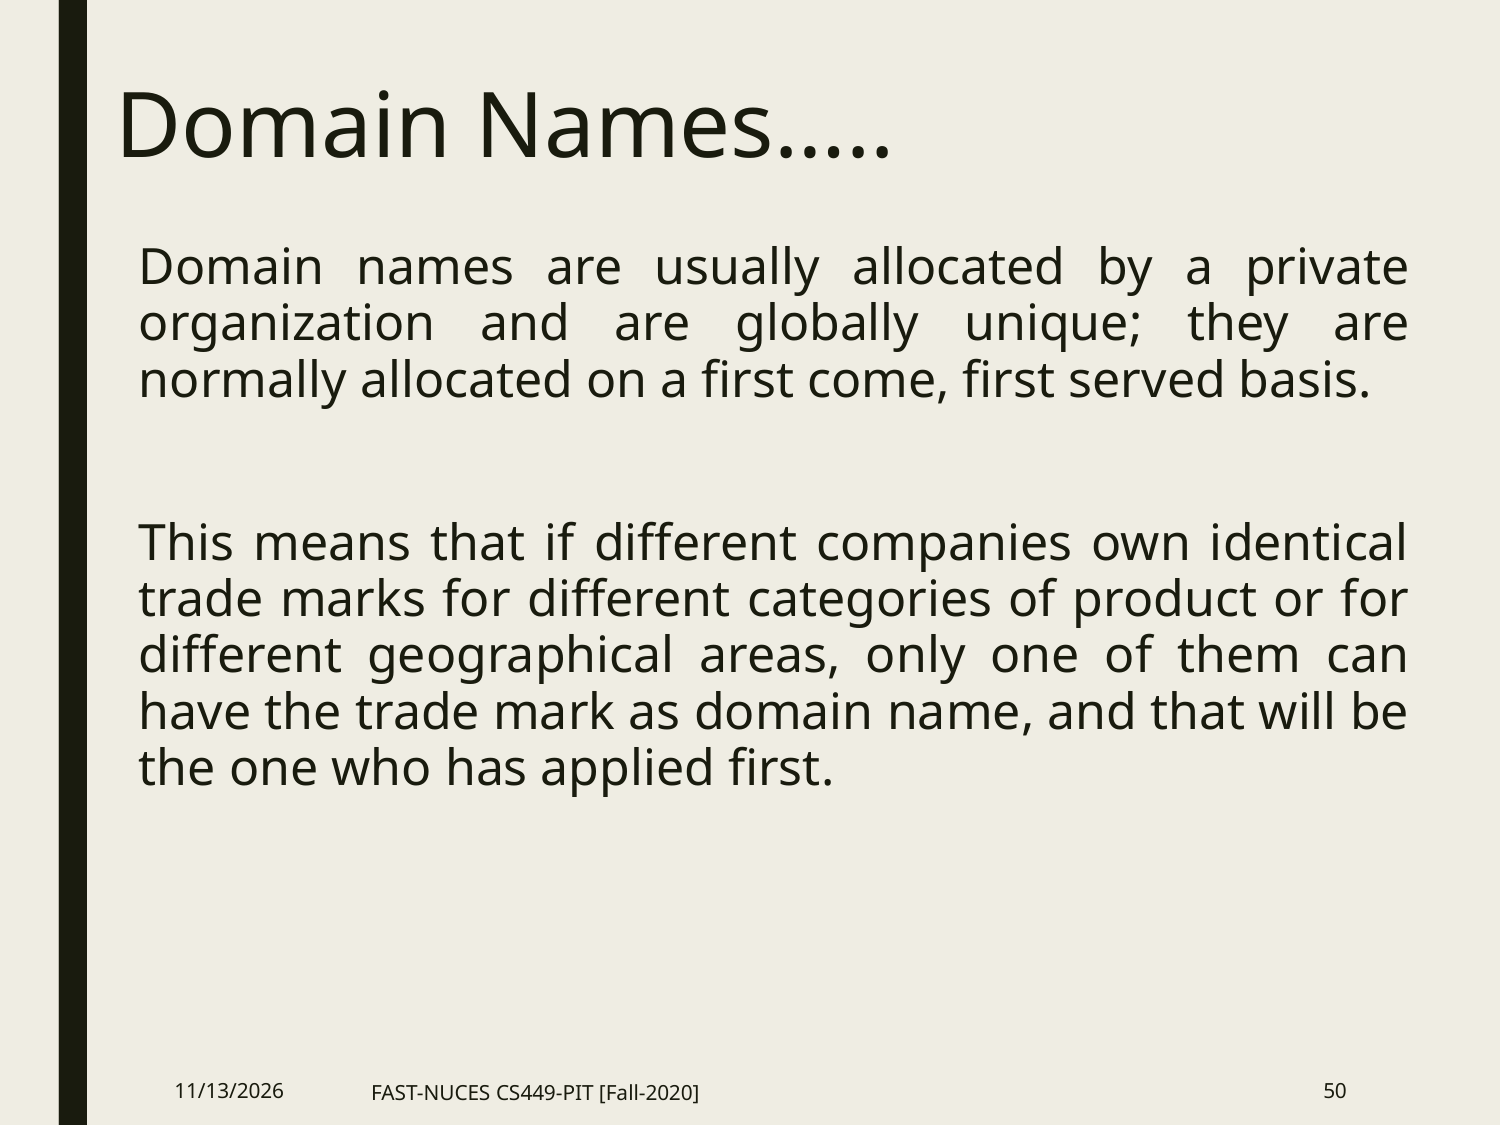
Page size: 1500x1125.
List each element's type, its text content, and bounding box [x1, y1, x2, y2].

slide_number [159, 1058, 320, 1125]
footer FAST-NUCES CS449-PIT [Fall-2020] [355, 1058, 1129, 1125]
slide_number 50 [1165, 1058, 1362, 1125]
list Domain names are usually allocated by a private organization and are globally unique; they are normally allocated on a first come, first served basis. This means that if different companies own identical trade marks for different categories of product or for different geographical areas, only one of them can have the trade mark as domain name, and that will be the one who has applied first. [123, 231, 1425, 1014]
title Domain Names….. [100, 72, 1451, 185]
